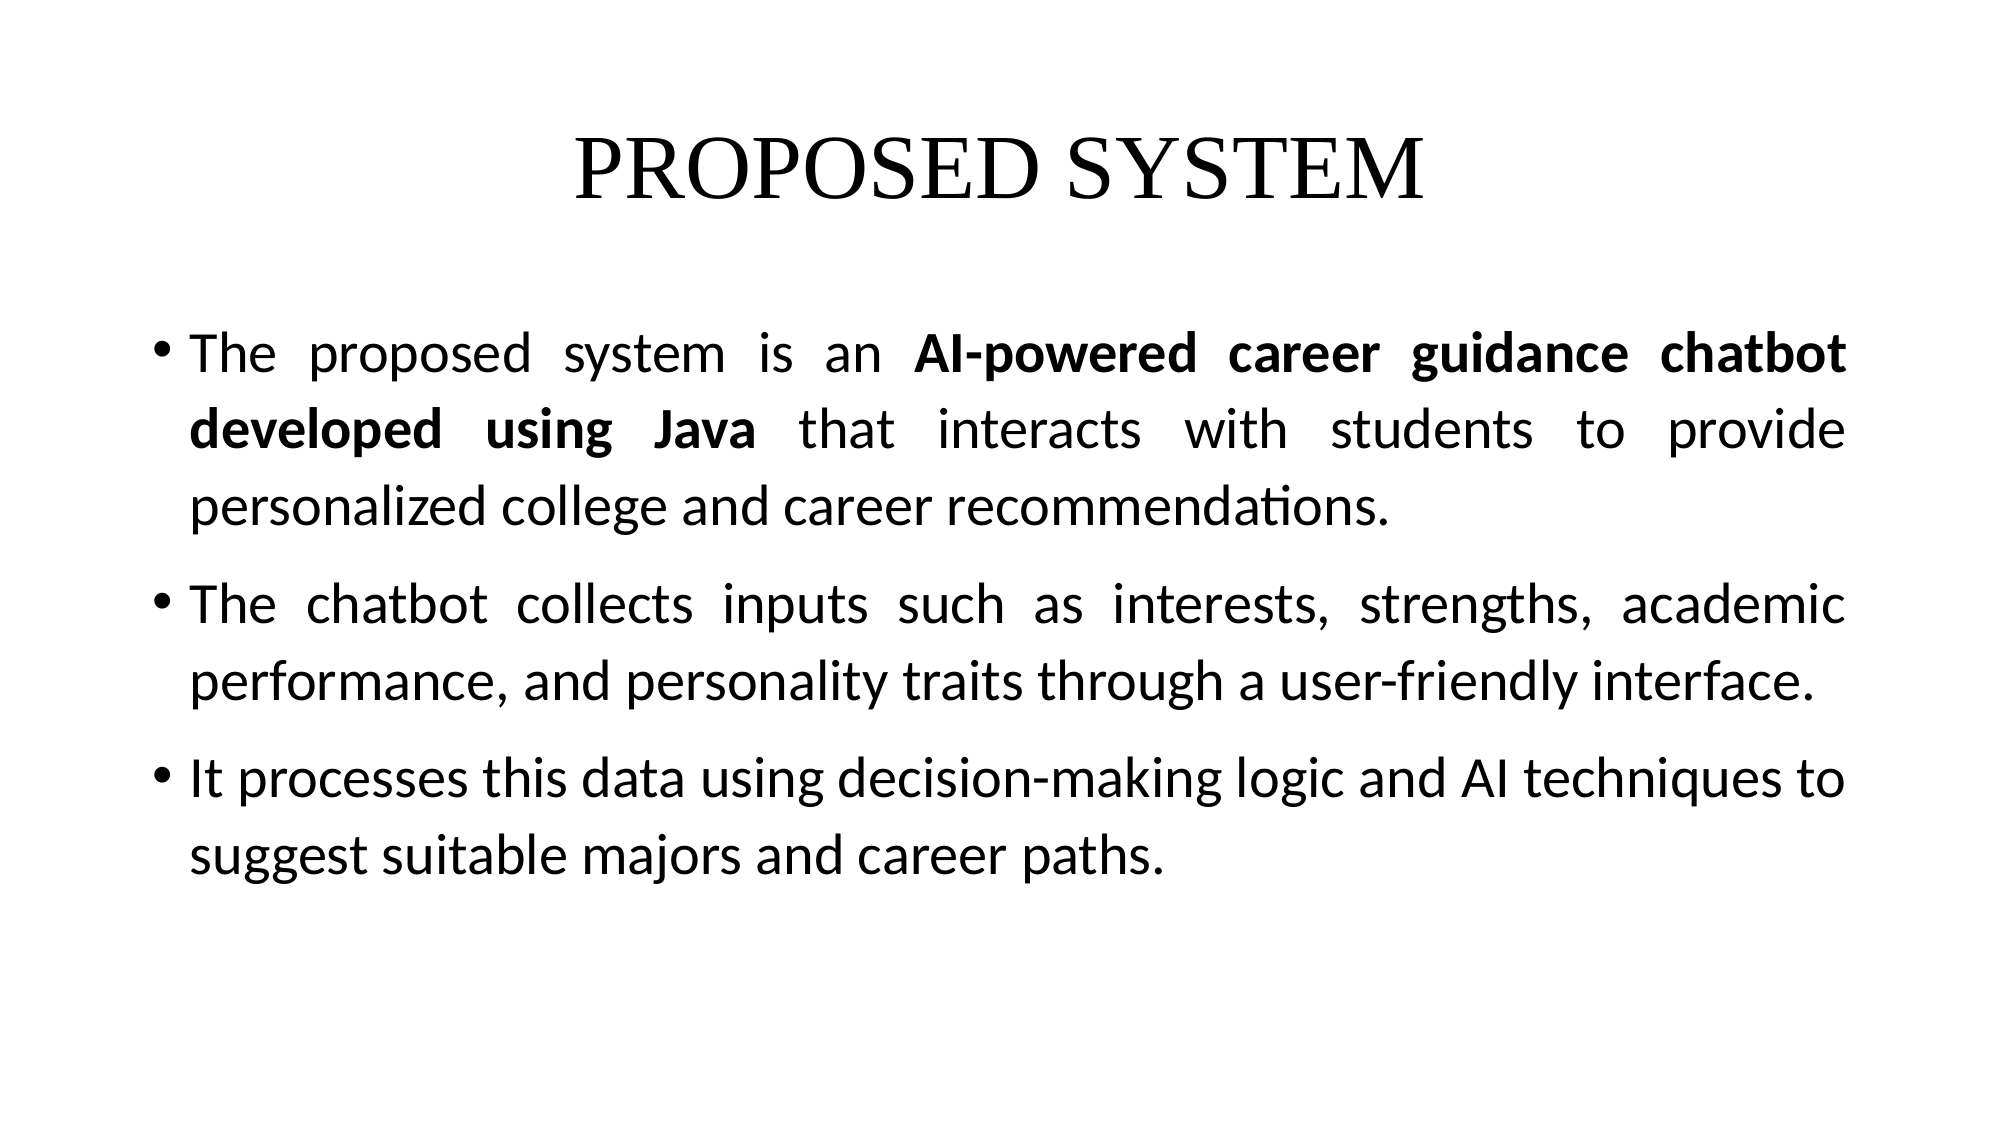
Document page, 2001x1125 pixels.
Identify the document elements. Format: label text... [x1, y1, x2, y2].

title PROPOSED SYSTEM [137, 59, 1863, 278]
list The proposed system is an AI-powered career guidance chatbot developed using Java that interacts with students to provide personalized college and career recommendations. The chatbot collects inputs such as interests, strengths, academic performance, and personality traits through a user-friendly interface. It processes this data using decision-making logic and AI techniques to suggest suitable majors and career paths. [137, 299, 1863, 1014]
